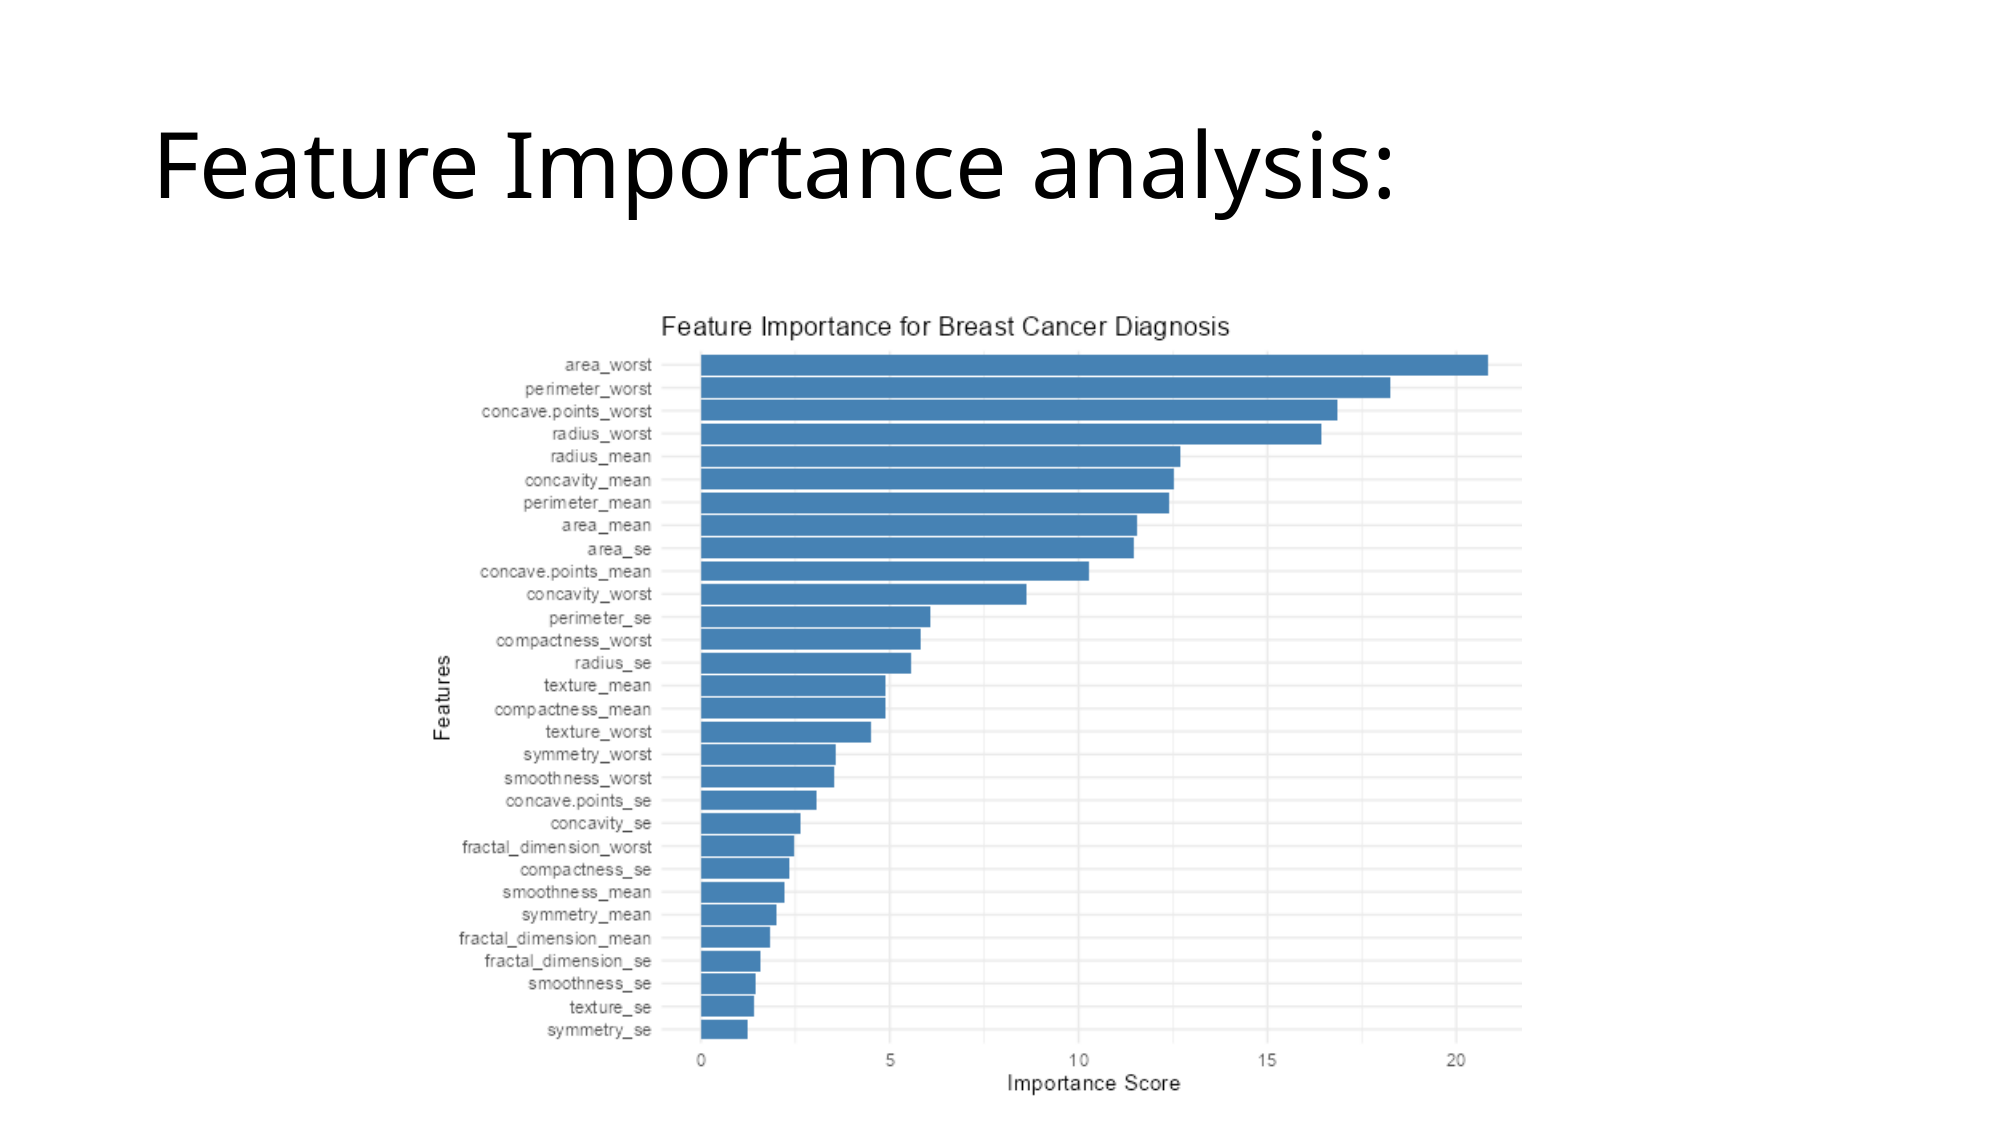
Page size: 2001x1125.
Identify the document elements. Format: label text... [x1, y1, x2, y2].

picture [429, 298, 1522, 1098]
title Feature Importance analysis: [137, 59, 1863, 278]
